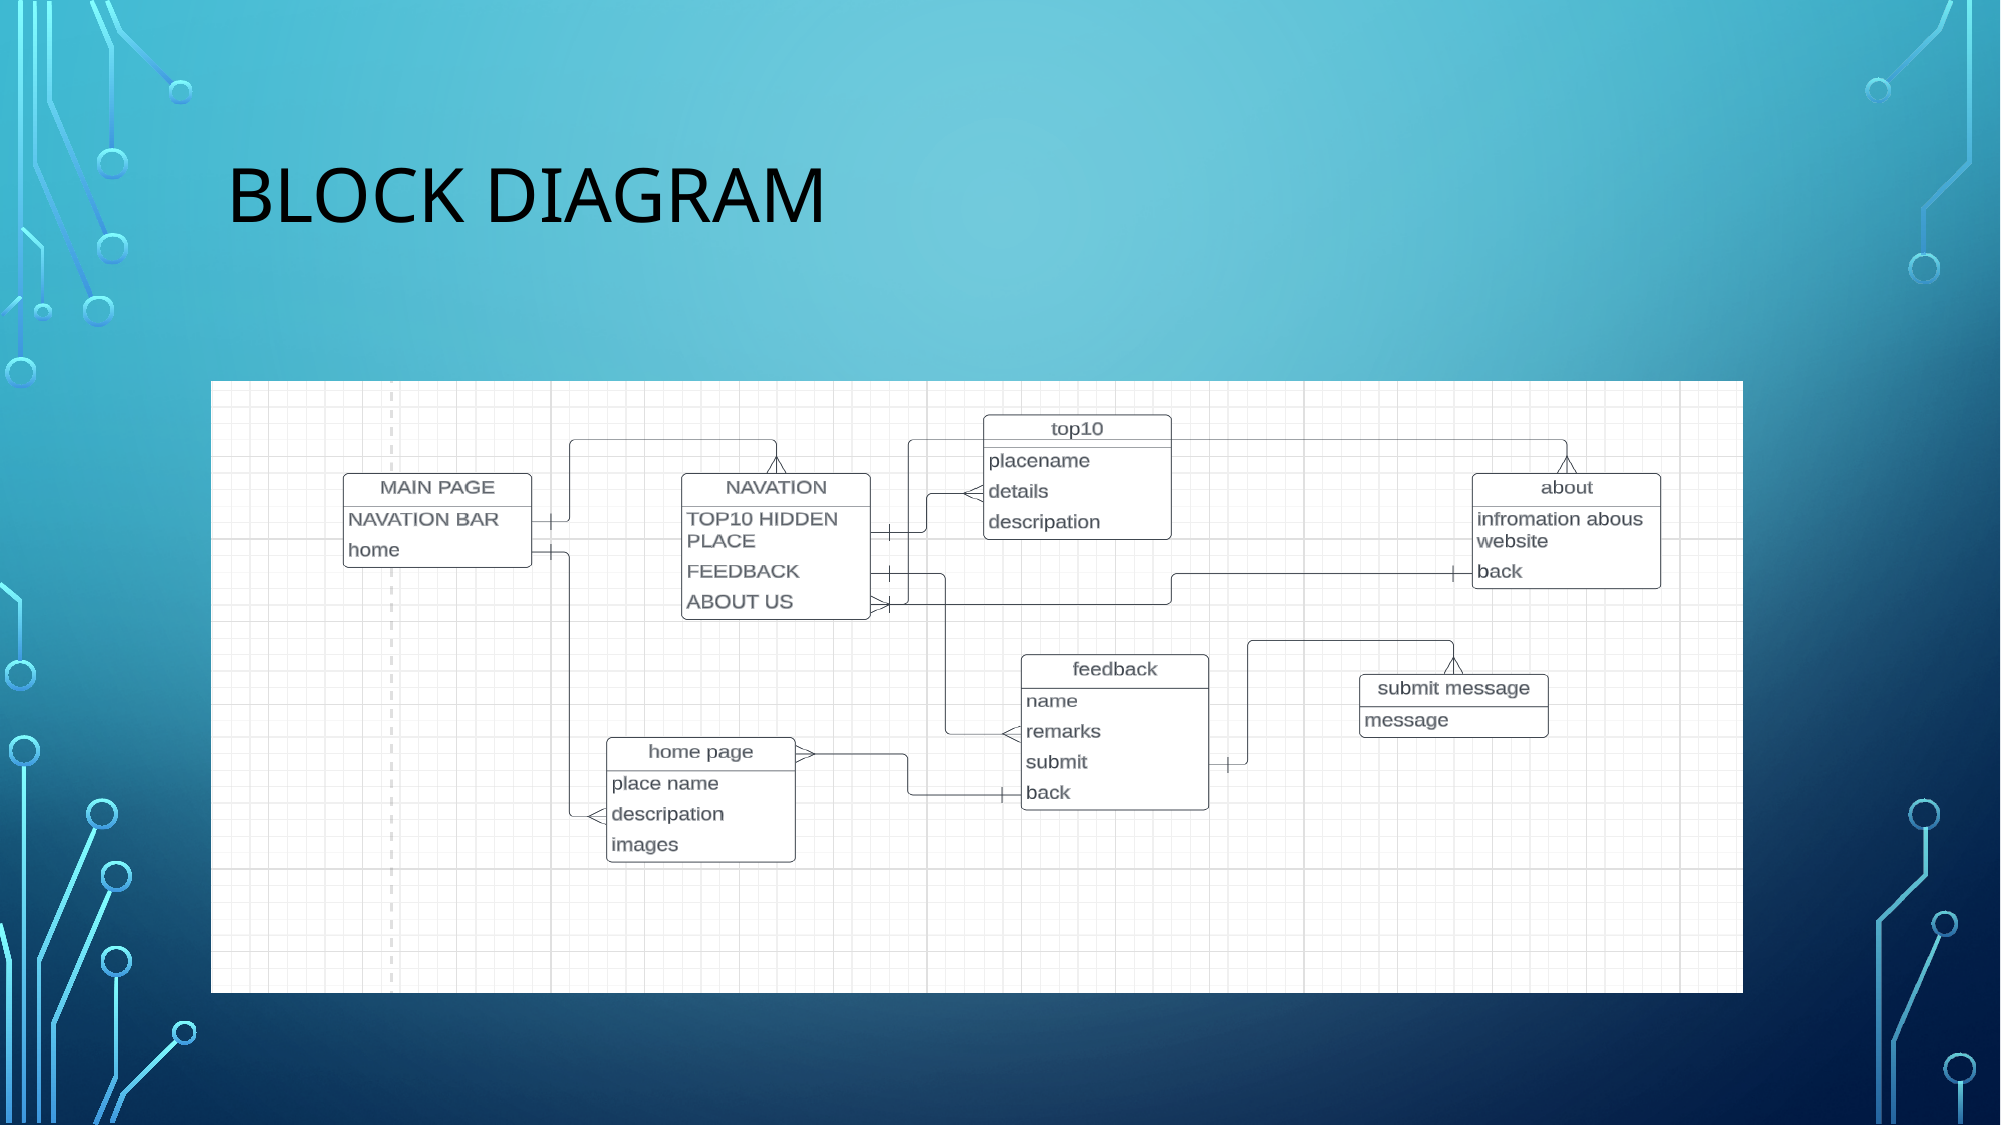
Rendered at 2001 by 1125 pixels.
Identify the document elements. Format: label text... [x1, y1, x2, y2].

title Block diagram [211, 76, 1837, 320]
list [210, 381, 1743, 993]
